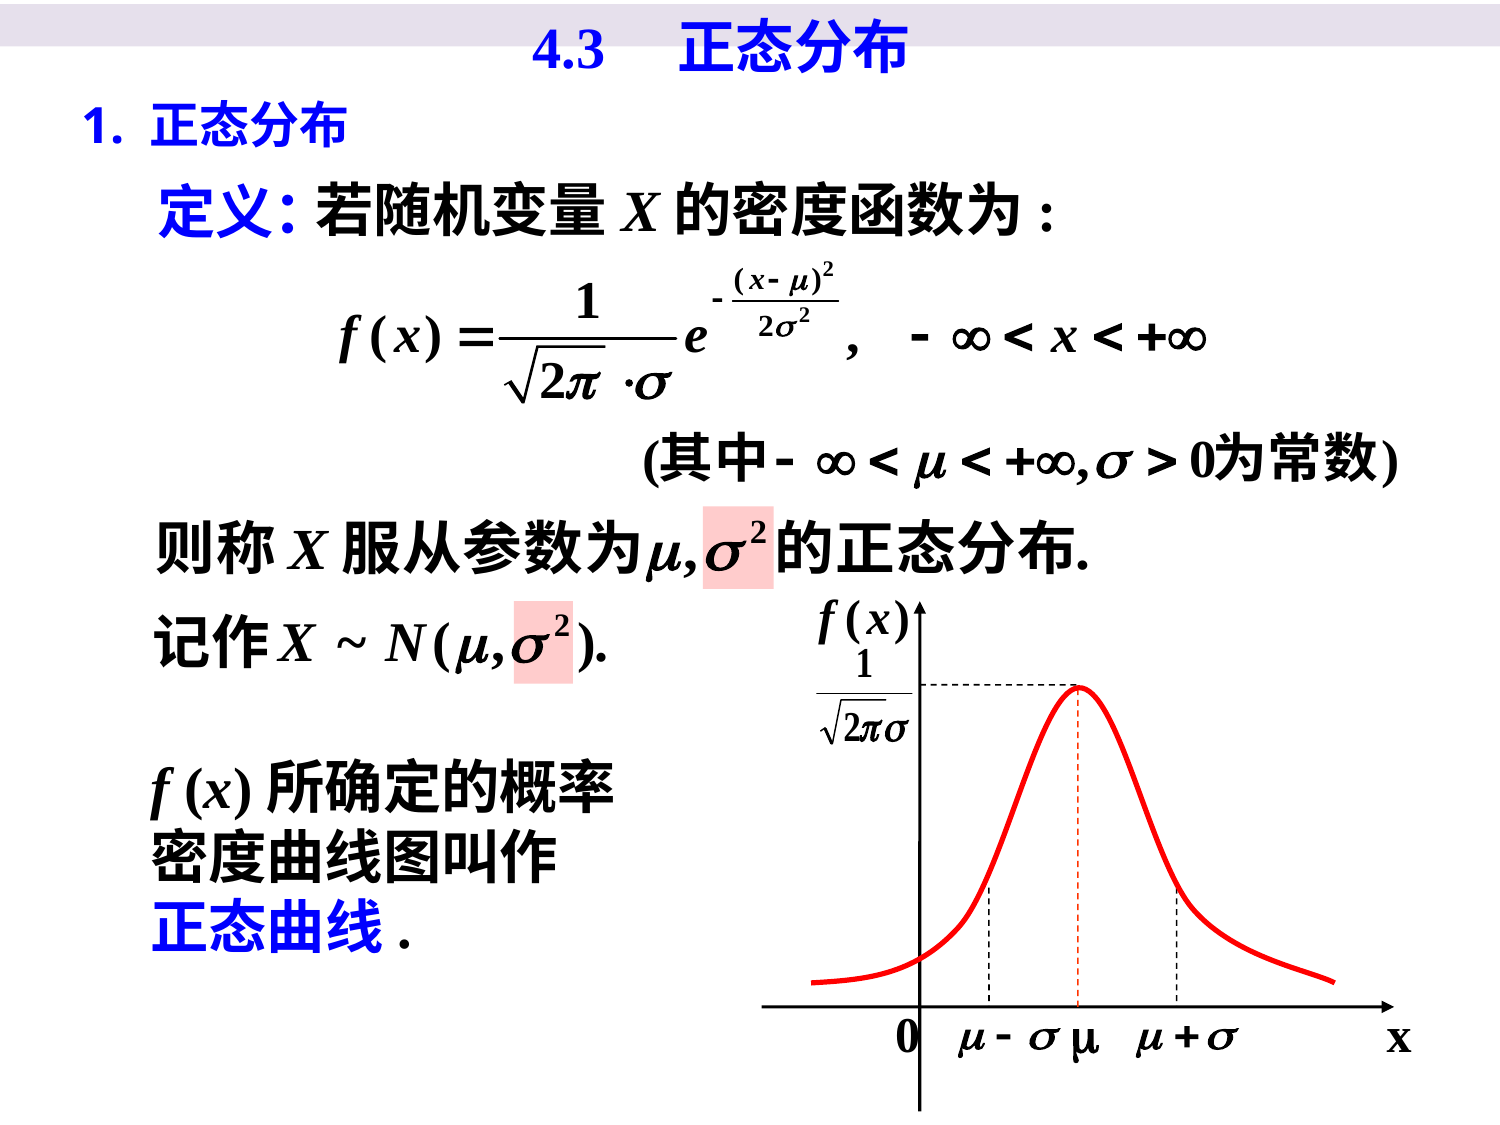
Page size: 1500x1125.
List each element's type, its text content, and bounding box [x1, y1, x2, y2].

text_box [150, 506, 1103, 594]
text_box 1. 正态分布 [66, 86, 365, 162]
text_box 若随机变量X的密度函数为: [301, 166, 1102, 251]
text_box 记作 [138, 589, 260, 684]
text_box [761, 589, 1427, 1112]
text_box 定义： [142, 167, 315, 253]
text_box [635, 423, 1407, 500]
text_box f (x)所确定的概率密度曲线图叫作 正态曲线. [135, 742, 661, 968]
text_box 4.3 正态分布 [96, 2, 1347, 115]
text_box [265, 602, 616, 686]
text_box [320, 246, 1219, 415]
